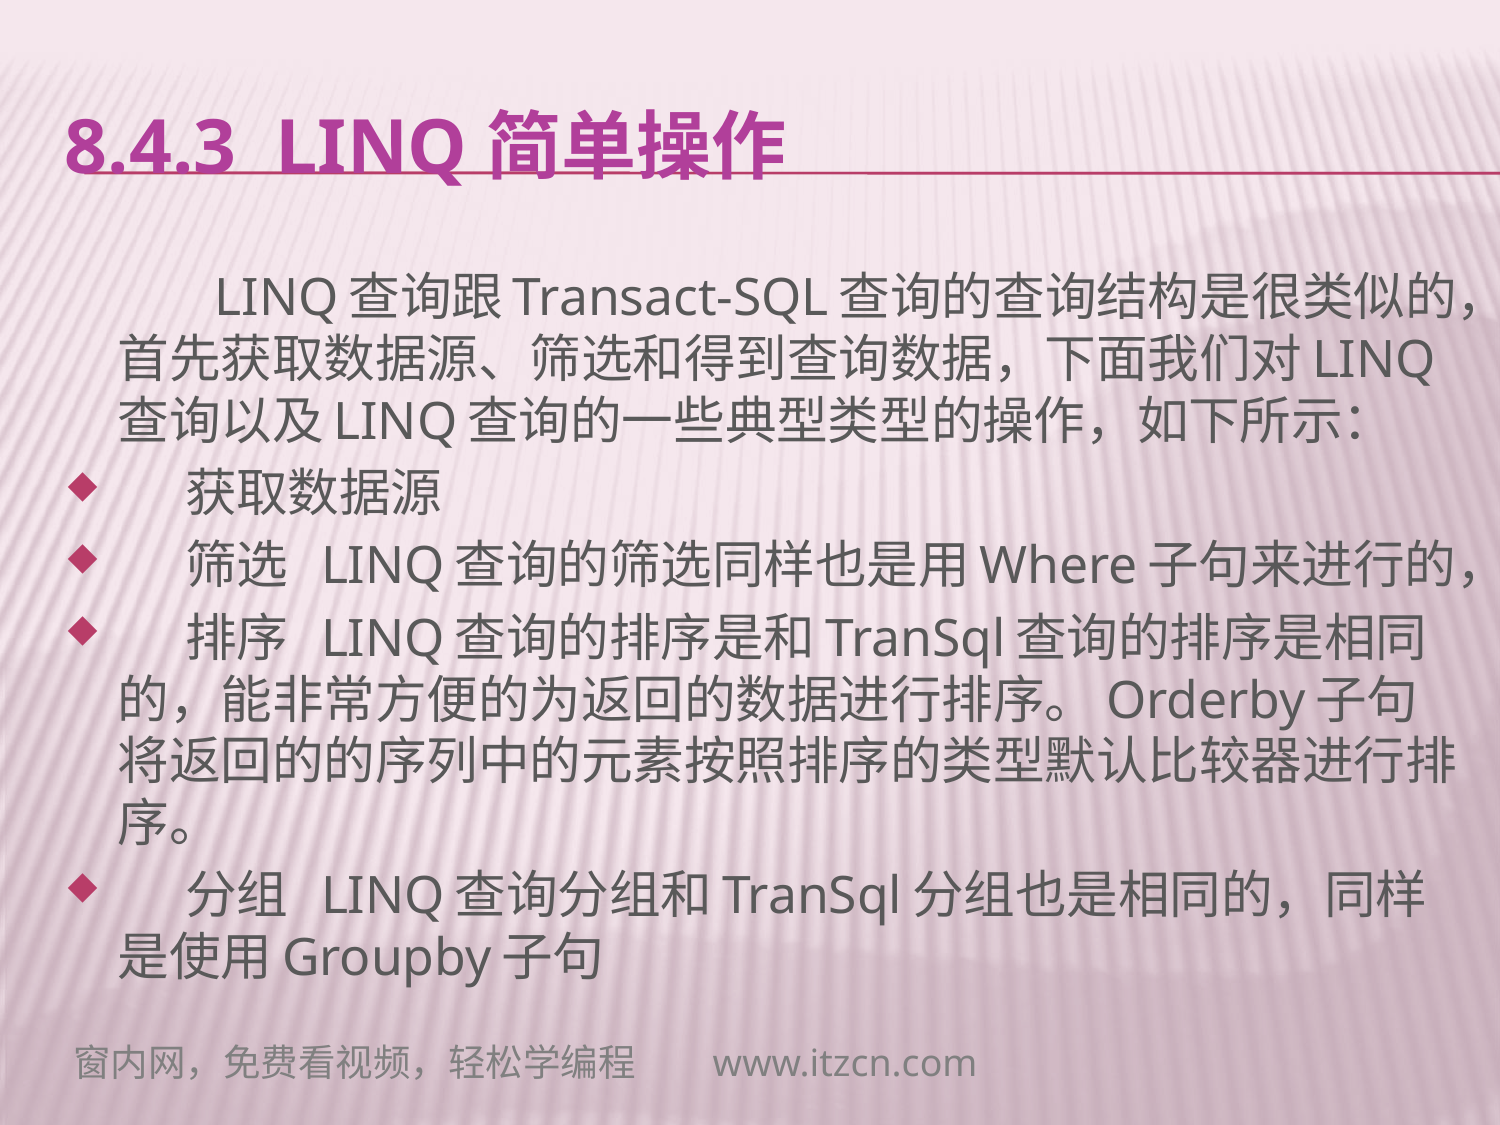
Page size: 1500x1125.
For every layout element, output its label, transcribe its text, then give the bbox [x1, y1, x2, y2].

title 8.4.3 LINQ简单操作 [50, 75, 1475, 213]
list LINQ查询跟Transact-SQL查询的查询结构是很类似的，首先获取数据源、筛选和得到查询数据，下面我们对LINQ查询以及LINQ查询的一些典型类型的操作，如下所示： 获取数据源 筛选 LINQ查询的筛选同样也是用Where子句来进行的， 排序 LINQ查询的排序是和TranSql查询的排序是相同的，能非常方便的为返回的数据进行排序。Orderby子句将返回的的序列中的元素按照排序的类型默认比较器进行排序。 分组 LINQ查询分组和TranSql分组也是相同的，同样是使用Groupby子句 [50, 254, 1475, 997]
